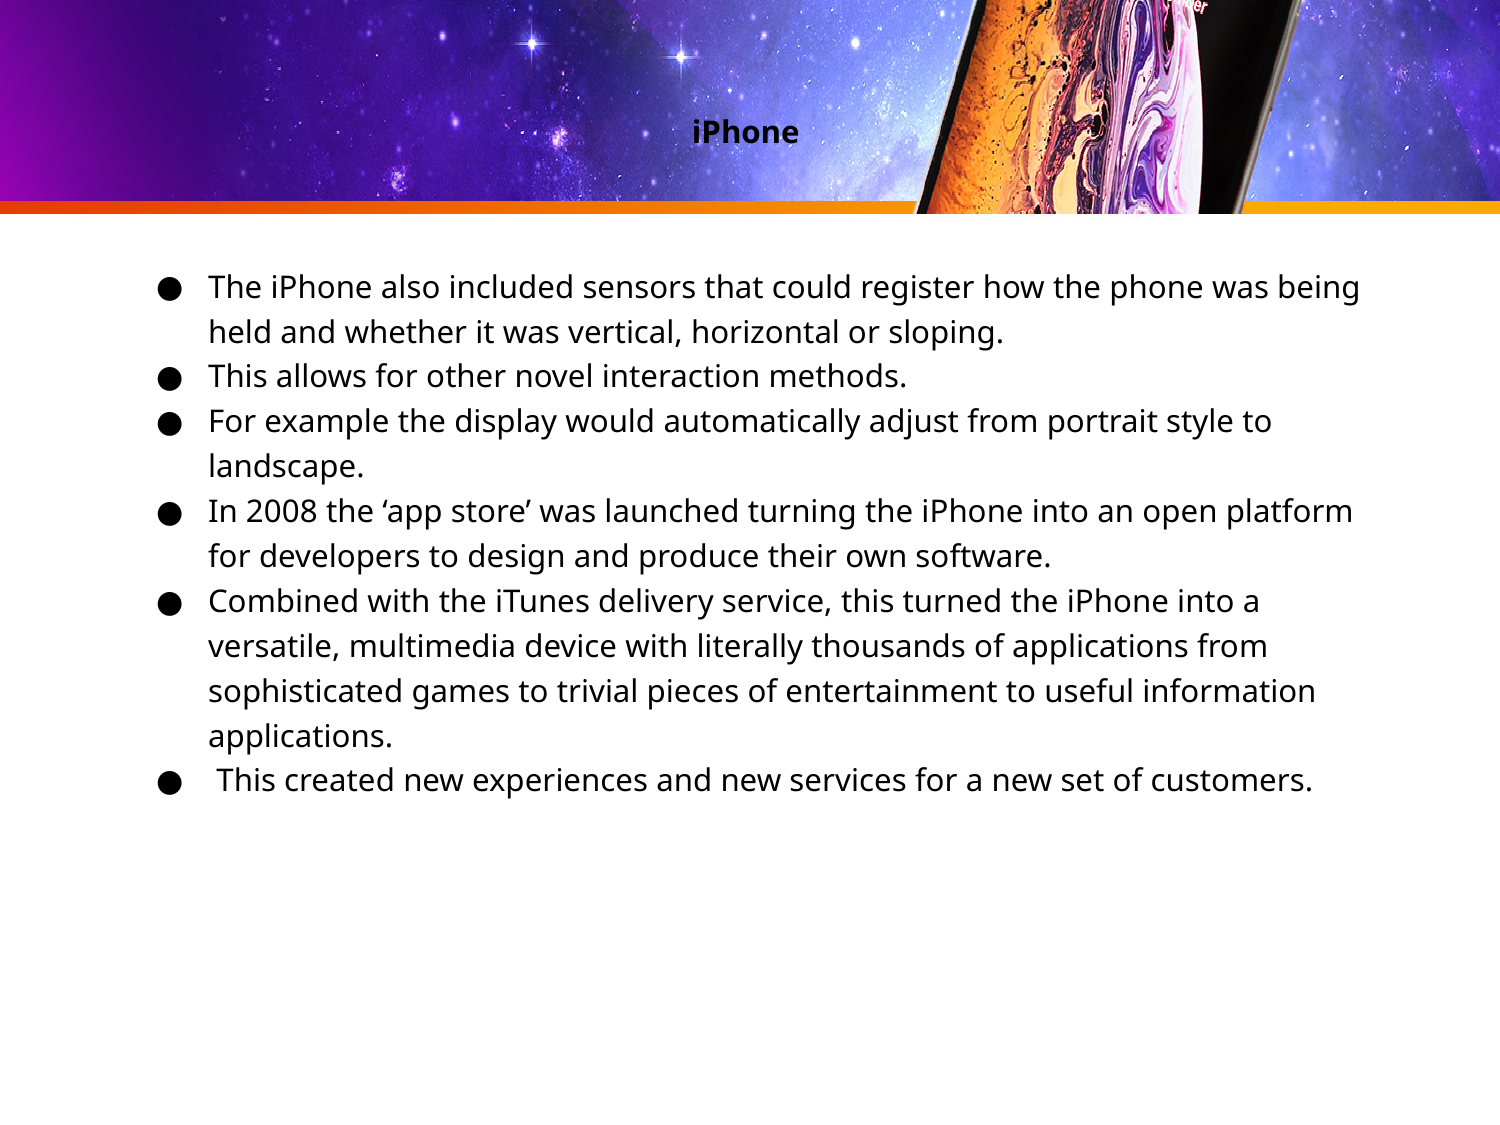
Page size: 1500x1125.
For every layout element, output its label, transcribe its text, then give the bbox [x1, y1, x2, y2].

list The iPhone also included sensors that could register how the phone was being held and whether it was vertical, horizontal or sloping. This allows for other novel interaction methods. For example the display would automatically adjust from portrait style to landscape. In 2008 the ‘app store’ was launched turning the iPhone into an open platform for developers to design and produce their own software. Combined with the iTunes delivery service, this turned the iPhone into a versatile, multimedia device with literally thousands of applications from sophisticated games to trivial pieces of entertainment to useful information applications. This created new experiences and new services for a new set of customers. [118, 252, 1382, 1000]
title iPhone [118, 97, 1382, 223]
picture [0, 0, 1500, 1125]
